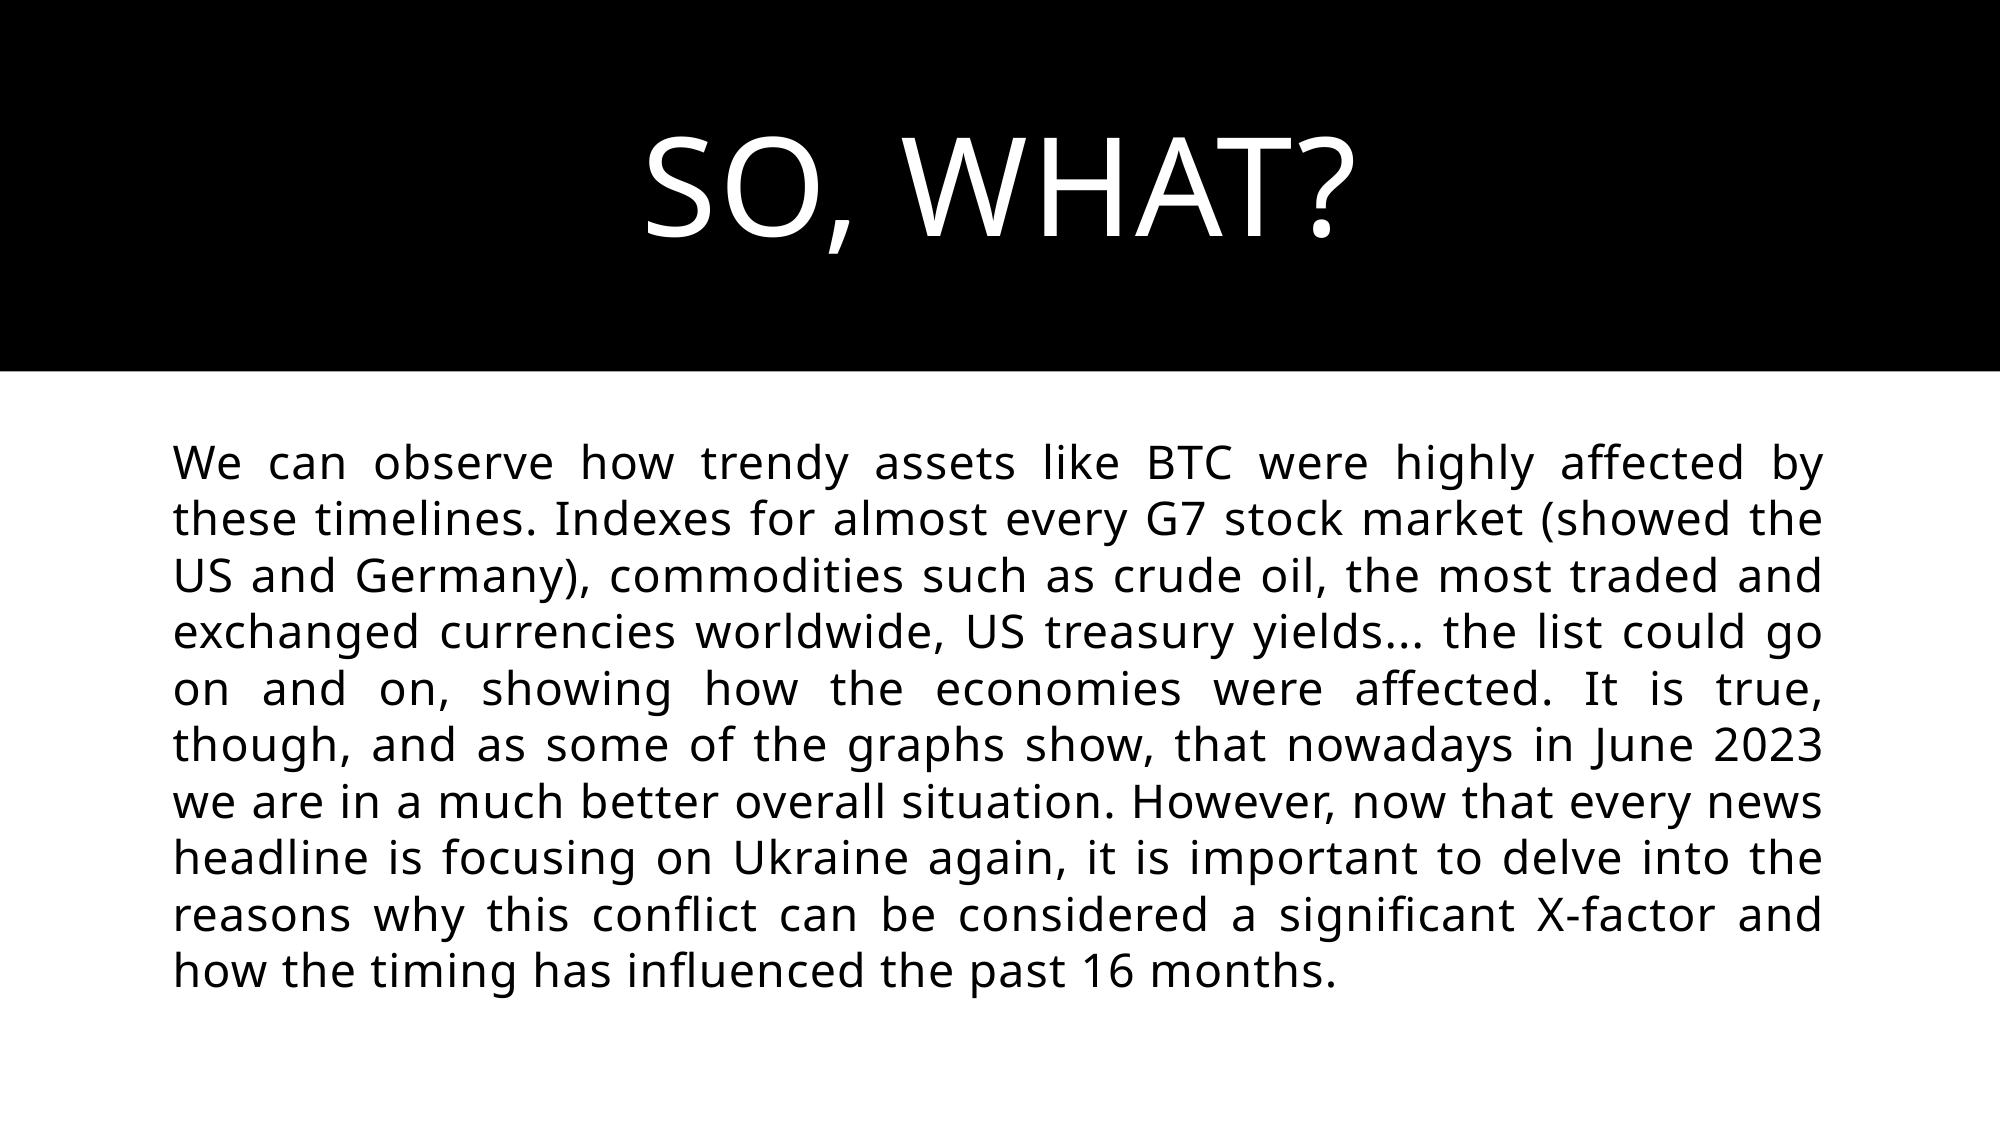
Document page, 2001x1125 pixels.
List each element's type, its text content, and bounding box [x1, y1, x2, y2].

title SO, WHAT? [157, 52, 1842, 332]
list We can observe how trendy assets like BTC were highly affected by these timelines. Indexes for almost every G7 stock market (showed the US and Germany), commodities such as crude oil, the most traded and exchanged currencies worldwide, US treasury yields... the list could go on and on, showing how the economies were affected. It is true, though, and as some of the graphs show, that nowadays in June 2023 we are in a much better overall situation. However, now that every news headline is focusing on Ukraine again, it is important to delve into the reasons why this conflict can be considered a significant X-factor and how the timing has influenced the past 16 months. [157, 424, 1842, 1014]
